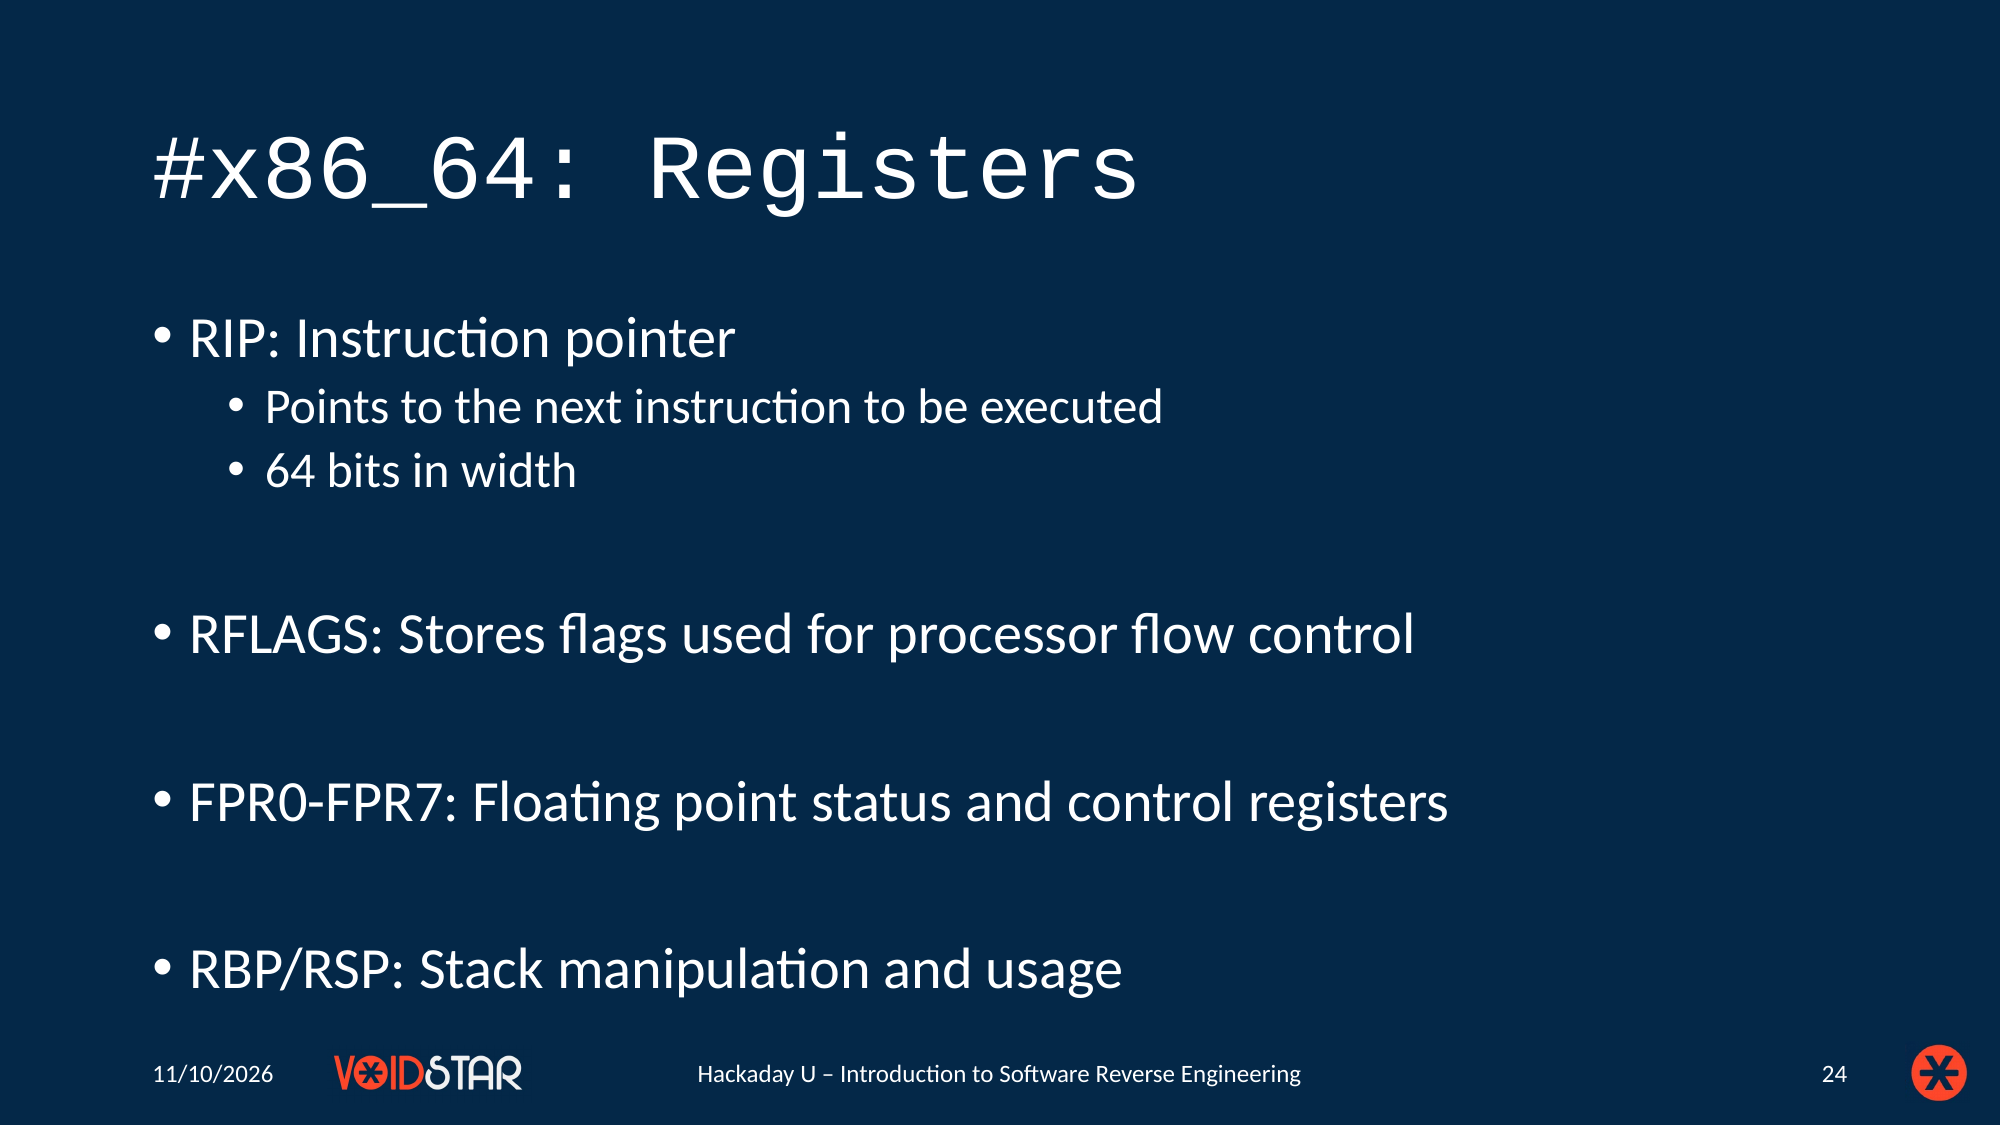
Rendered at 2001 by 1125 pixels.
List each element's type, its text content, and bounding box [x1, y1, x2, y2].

slide_number 24 [1412, 1042, 1863, 1103]
title #x86_64: Registers [137, 59, 1863, 278]
picture [1905, 1041, 1970, 1103]
list RIP: Instruction pointer Points to the next instruction to be executed 64 bits in width RFLAGS: Stores flags used for processor flow control FPR0-FPR7: Floating point status and control registers RBP/RSP: Stack manipulation and usage [137, 299, 1863, 1014]
footer Hackaday U – Introduction to Software Reverse Engineering [662, 1042, 1338, 1103]
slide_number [137, 1042, 588, 1103]
